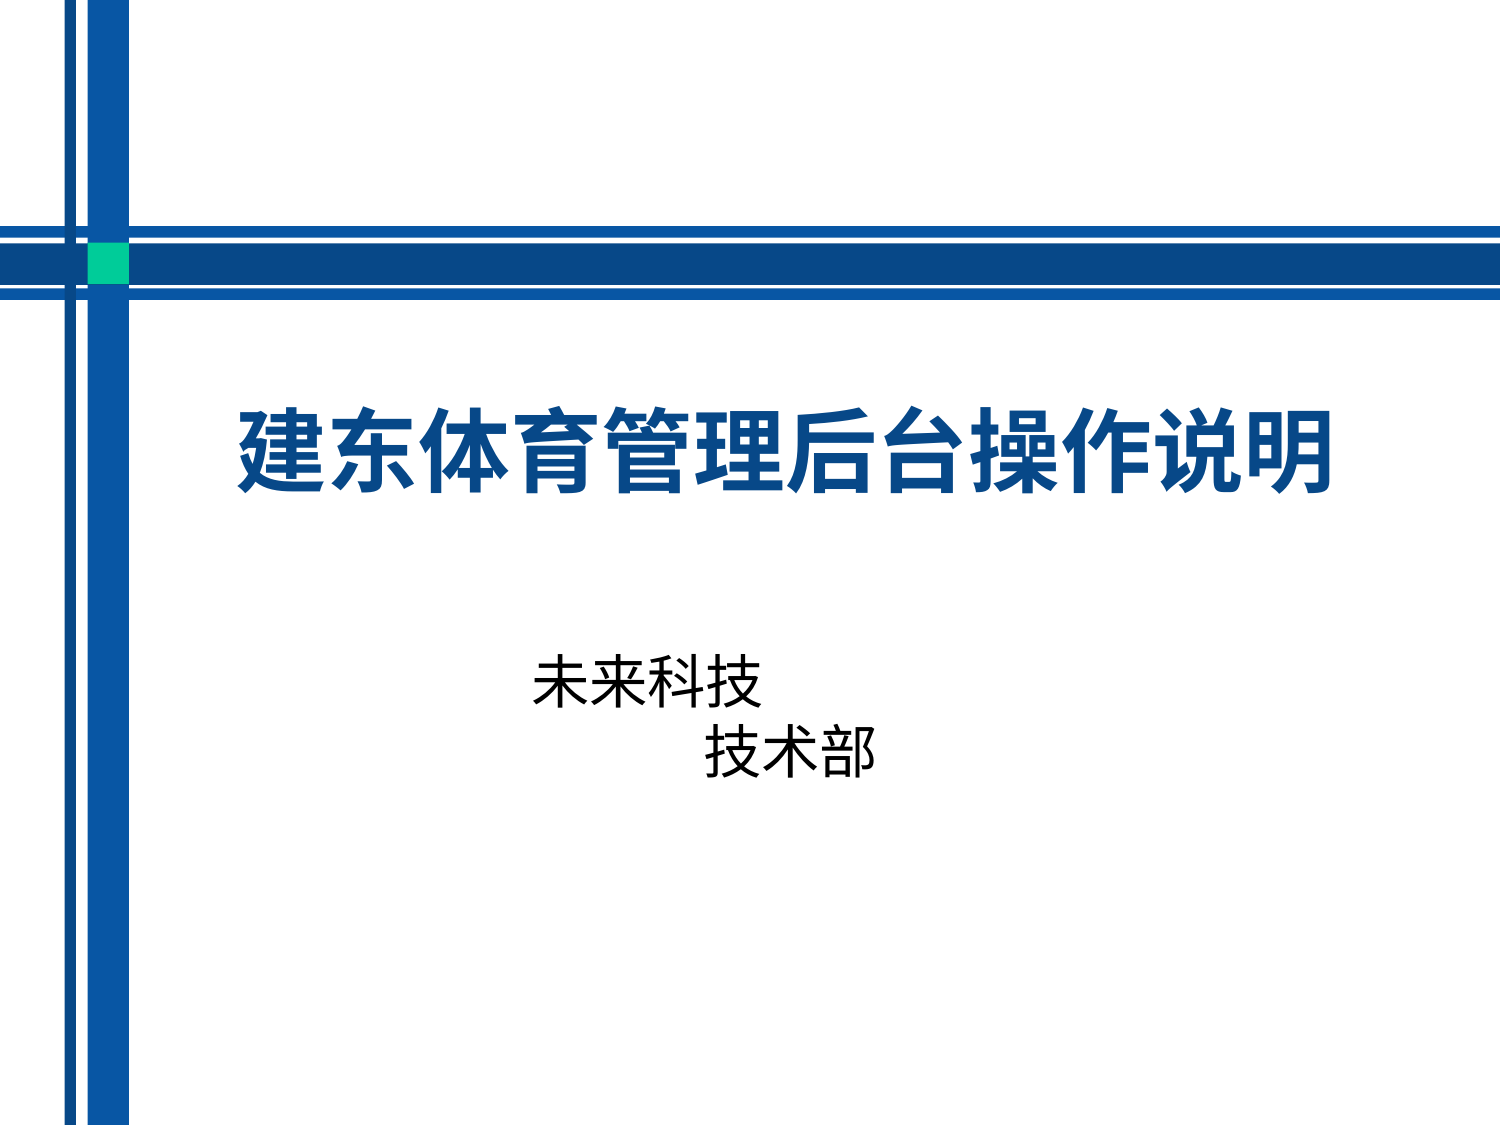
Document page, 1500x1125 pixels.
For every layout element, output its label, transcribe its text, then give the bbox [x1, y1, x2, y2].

subtitle 未来科技 技术部 [265, 637, 1316, 926]
title 建东体育管理后台操作说明 [147, 349, 1424, 591]
